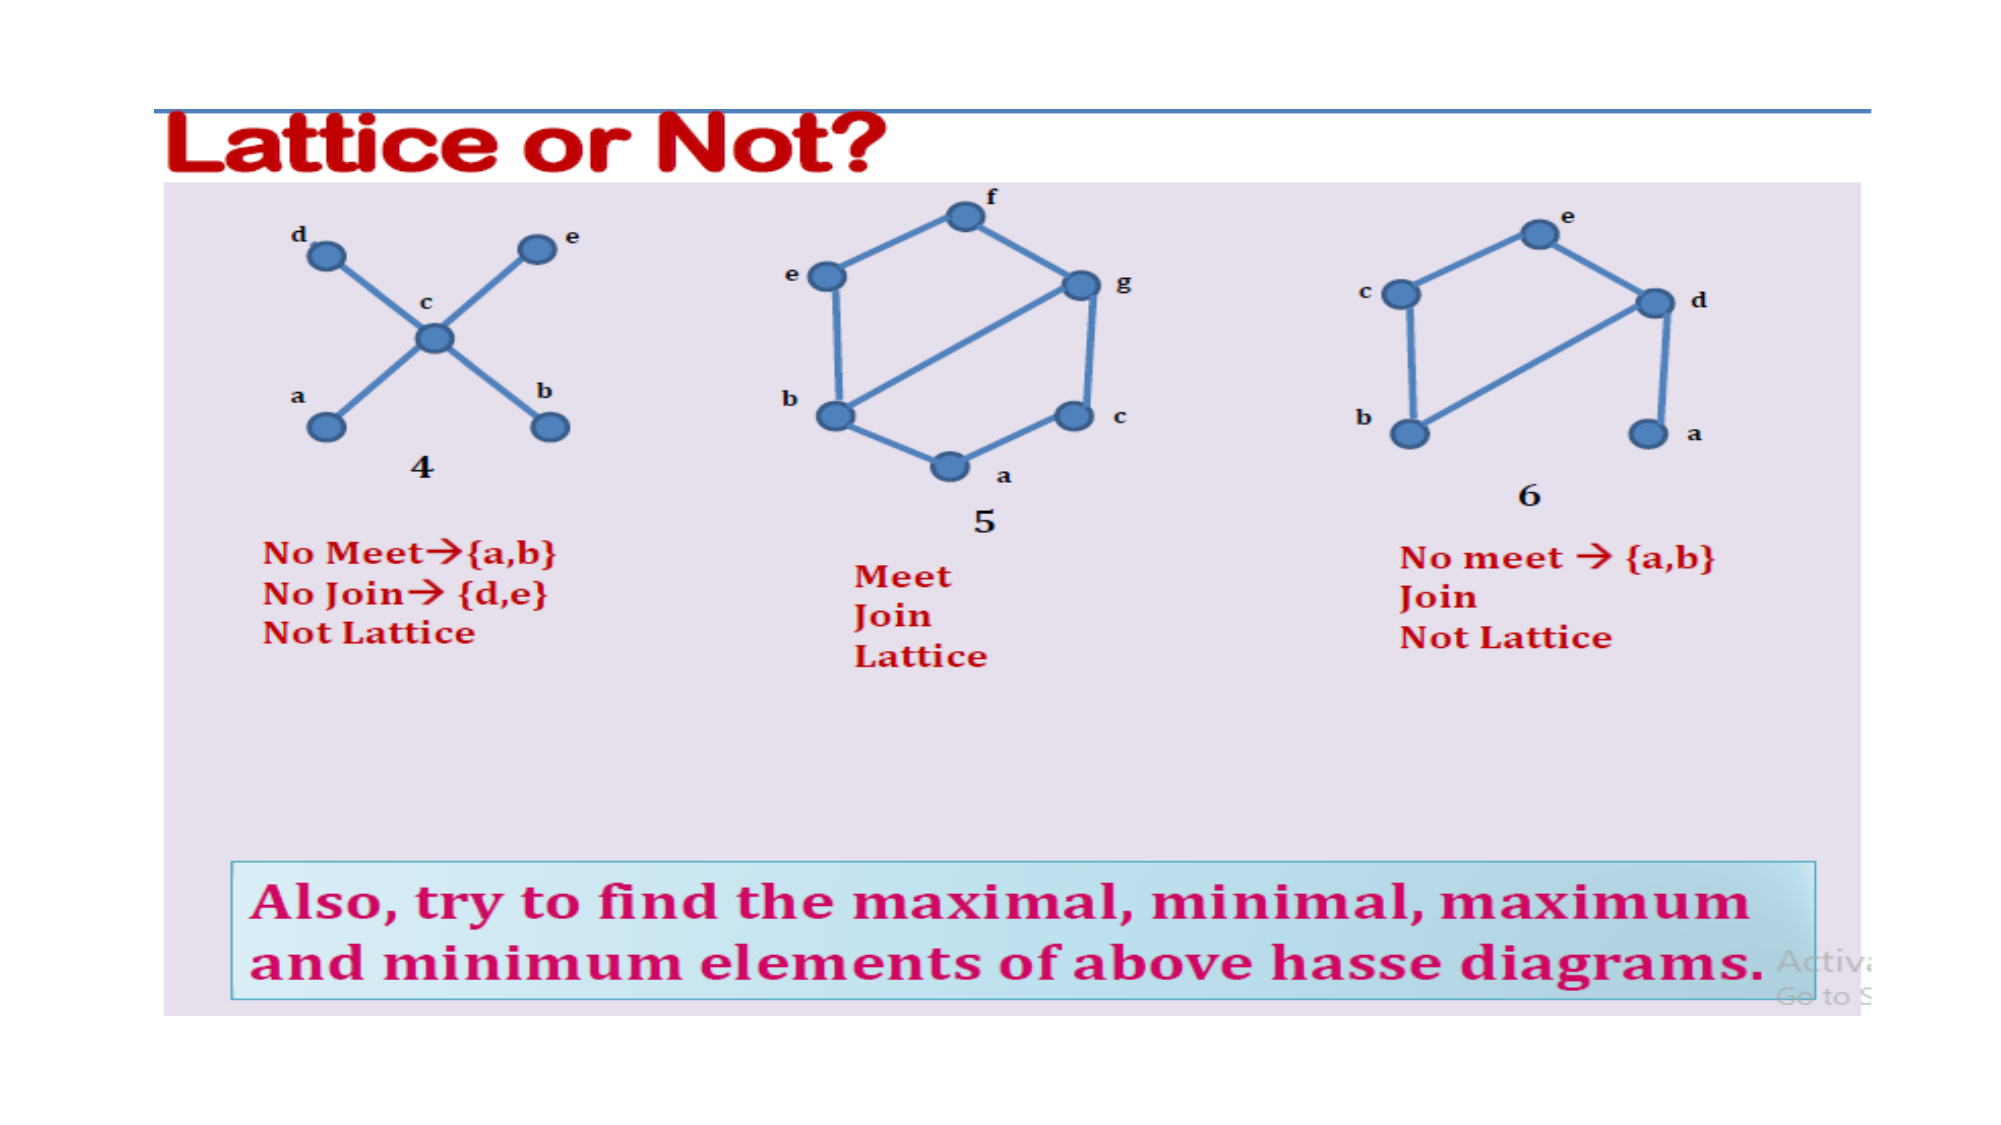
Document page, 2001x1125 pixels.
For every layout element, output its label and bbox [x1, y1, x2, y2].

picture [154, 109, 1886, 1016]
